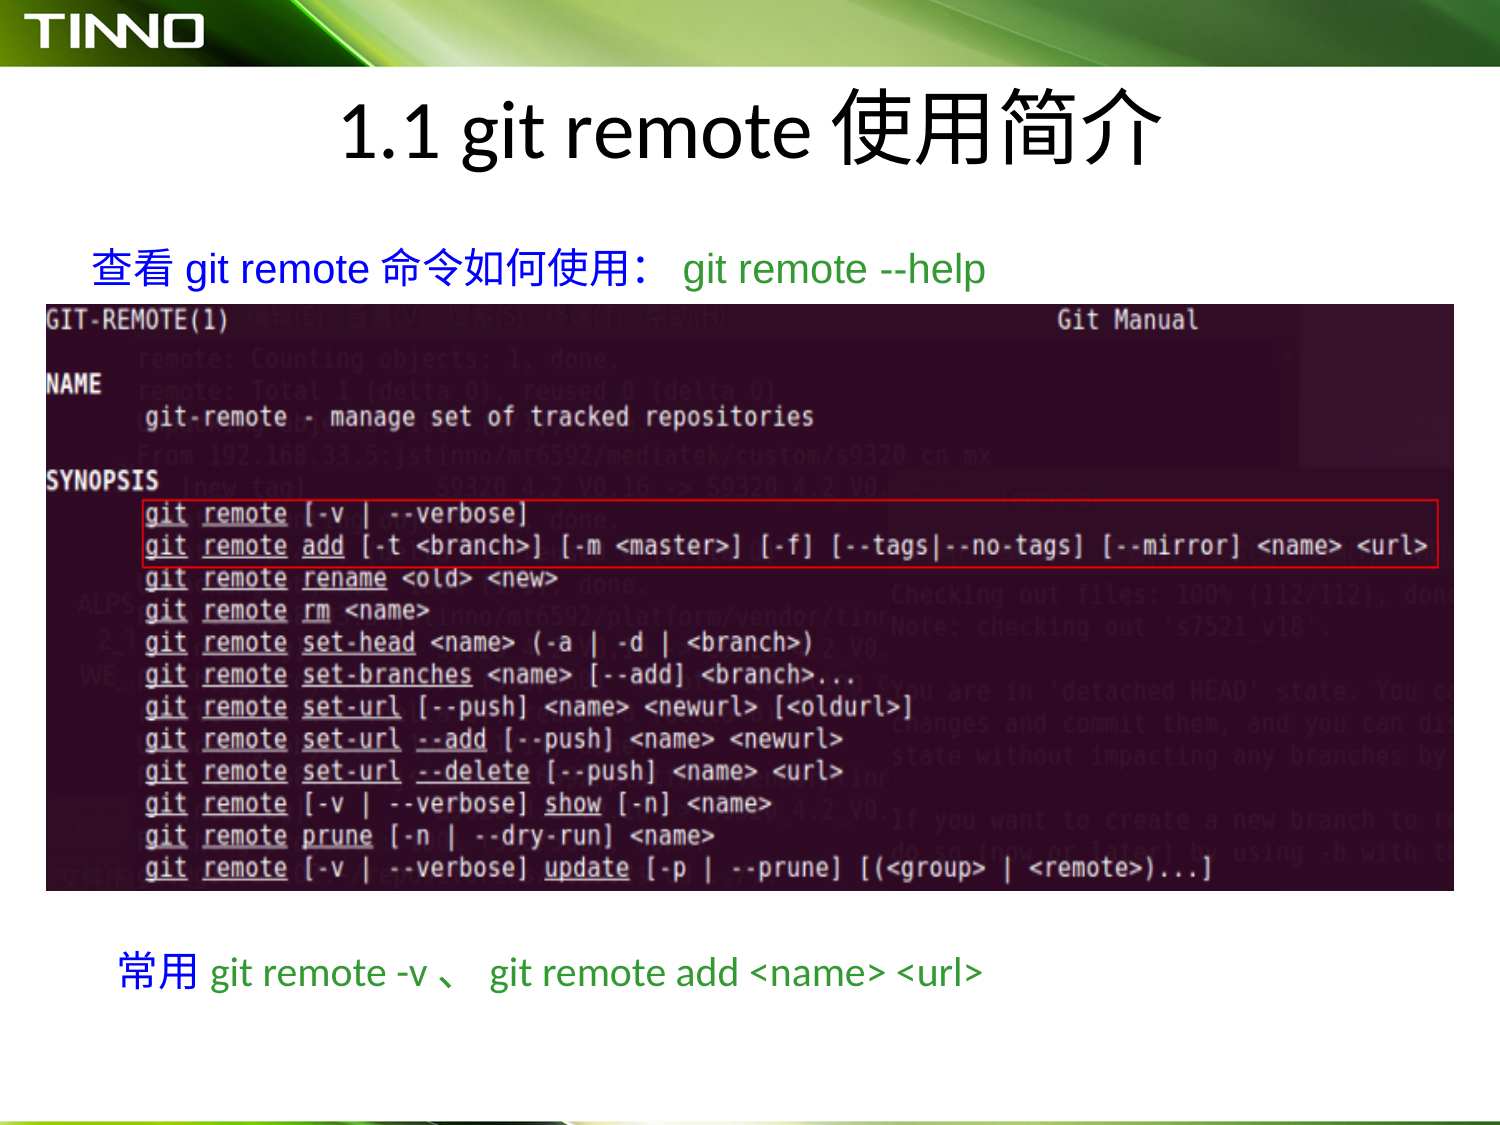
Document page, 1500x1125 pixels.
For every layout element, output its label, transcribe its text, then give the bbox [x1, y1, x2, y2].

text_box 常用git remote -v、git remote add <name> <url> [101, 937, 1452, 996]
picture [0, 0, 1500, 1125]
title 1.1 git remote使用简介 [75, 32, 1425, 211]
text_box 查看git remote命令如何使用：git remote --help [76, 234, 1427, 293]
